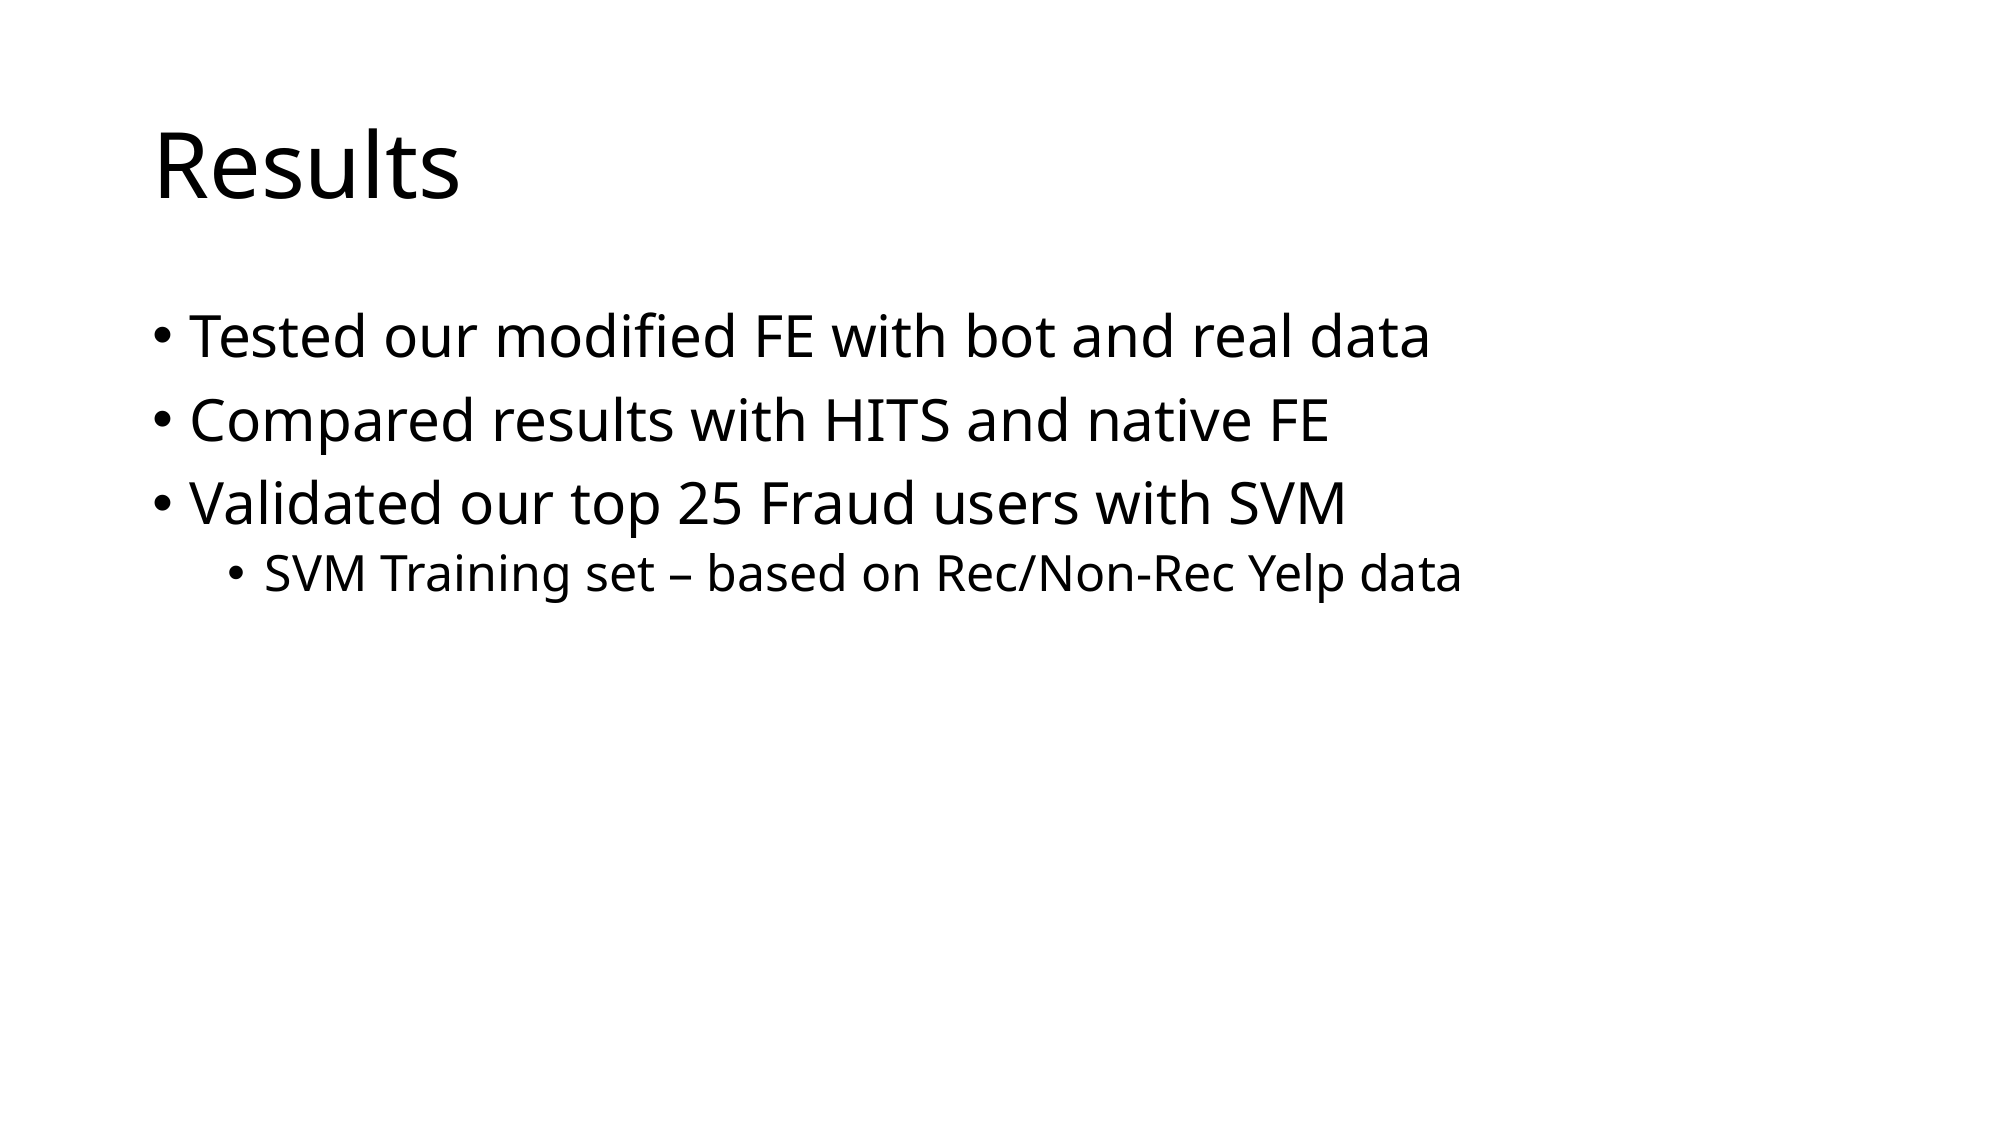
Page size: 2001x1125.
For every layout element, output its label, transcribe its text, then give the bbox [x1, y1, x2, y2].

list Tested our modified FE with bot and real data Compared results with HITS and native FE Validated our top 25 Fraud users with SVM SVM Training set – based on Rec/Non-Rec Yelp data [137, 299, 1863, 1014]
title Results [137, 59, 1863, 278]
